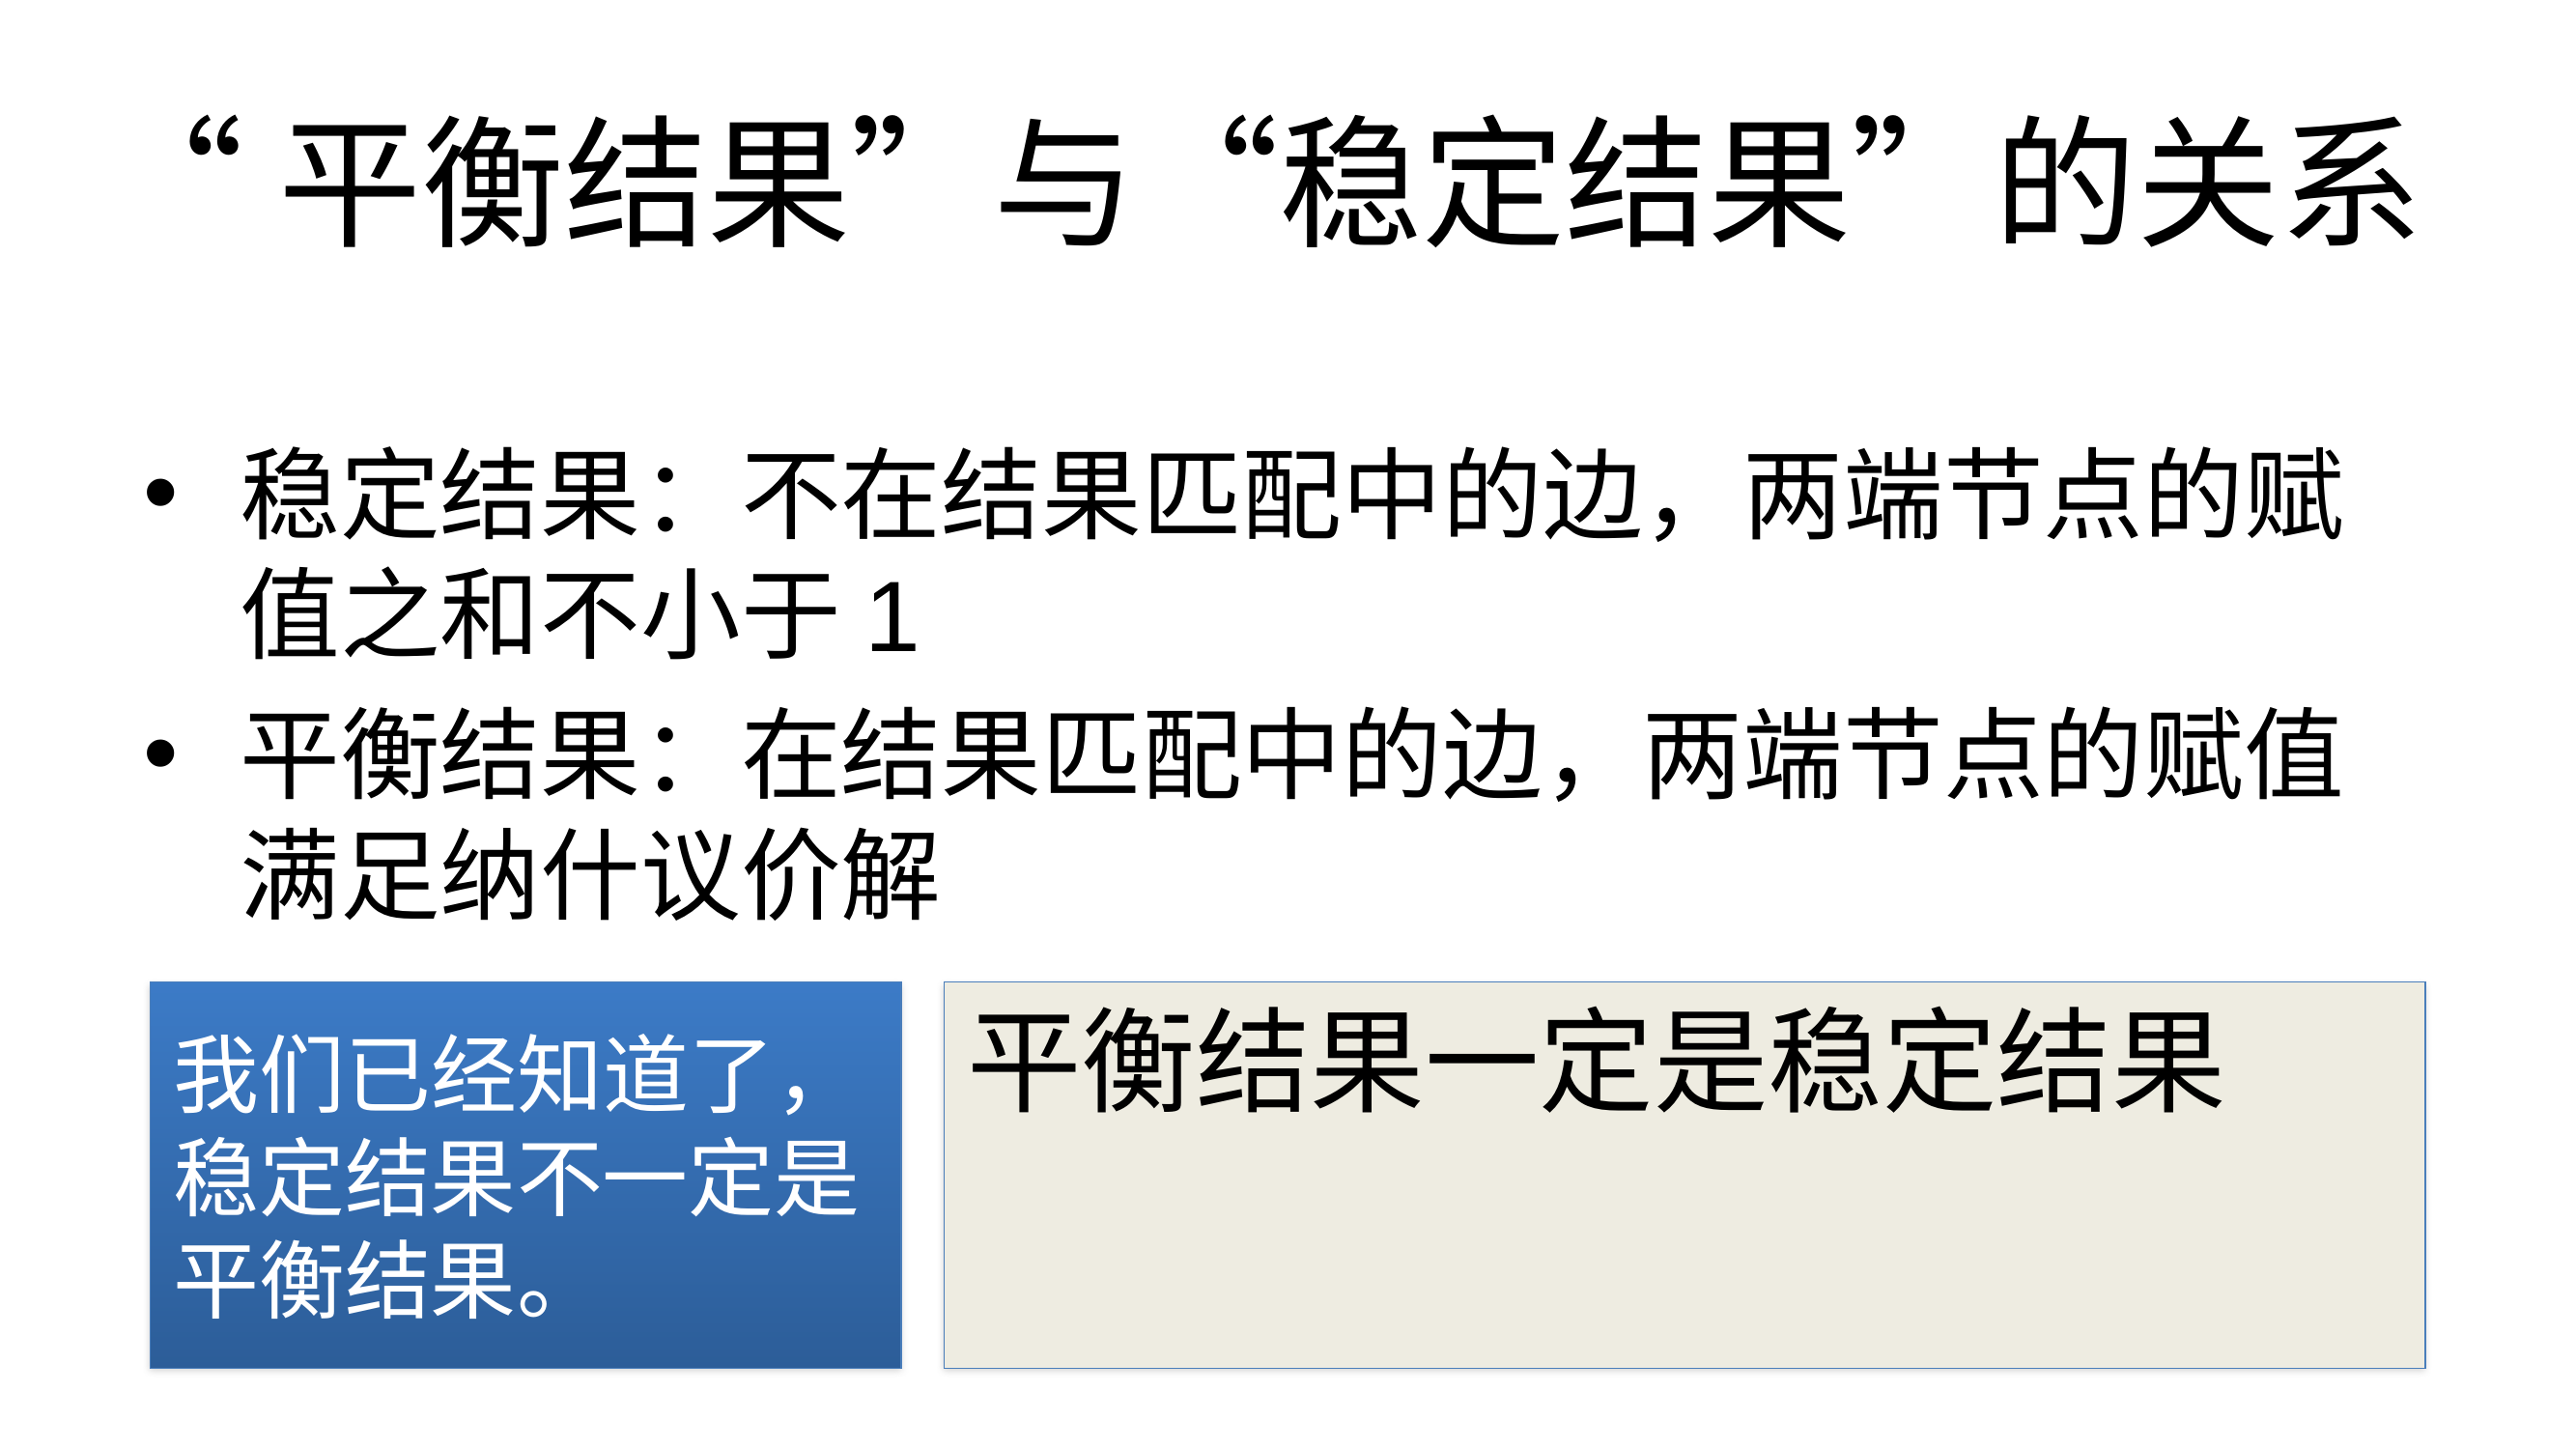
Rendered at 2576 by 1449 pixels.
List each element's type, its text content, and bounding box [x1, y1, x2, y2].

list 稳定结果：不在结果匹配中的边，两端节点的赋值之和不小于1 平衡结果：在结果匹配中的边，两端节点的赋值满足纳什议价解 [128, 423, 2448, 1047]
title “平衡结果”与“稳定结果”的关系 [85, 58, 2448, 300]
text_box 平衡结果一定是稳定结果 [944, 981, 2425, 1369]
text_box 我们已经知道了，稳定结果不一定是平衡结果。 [150, 981, 902, 1369]
